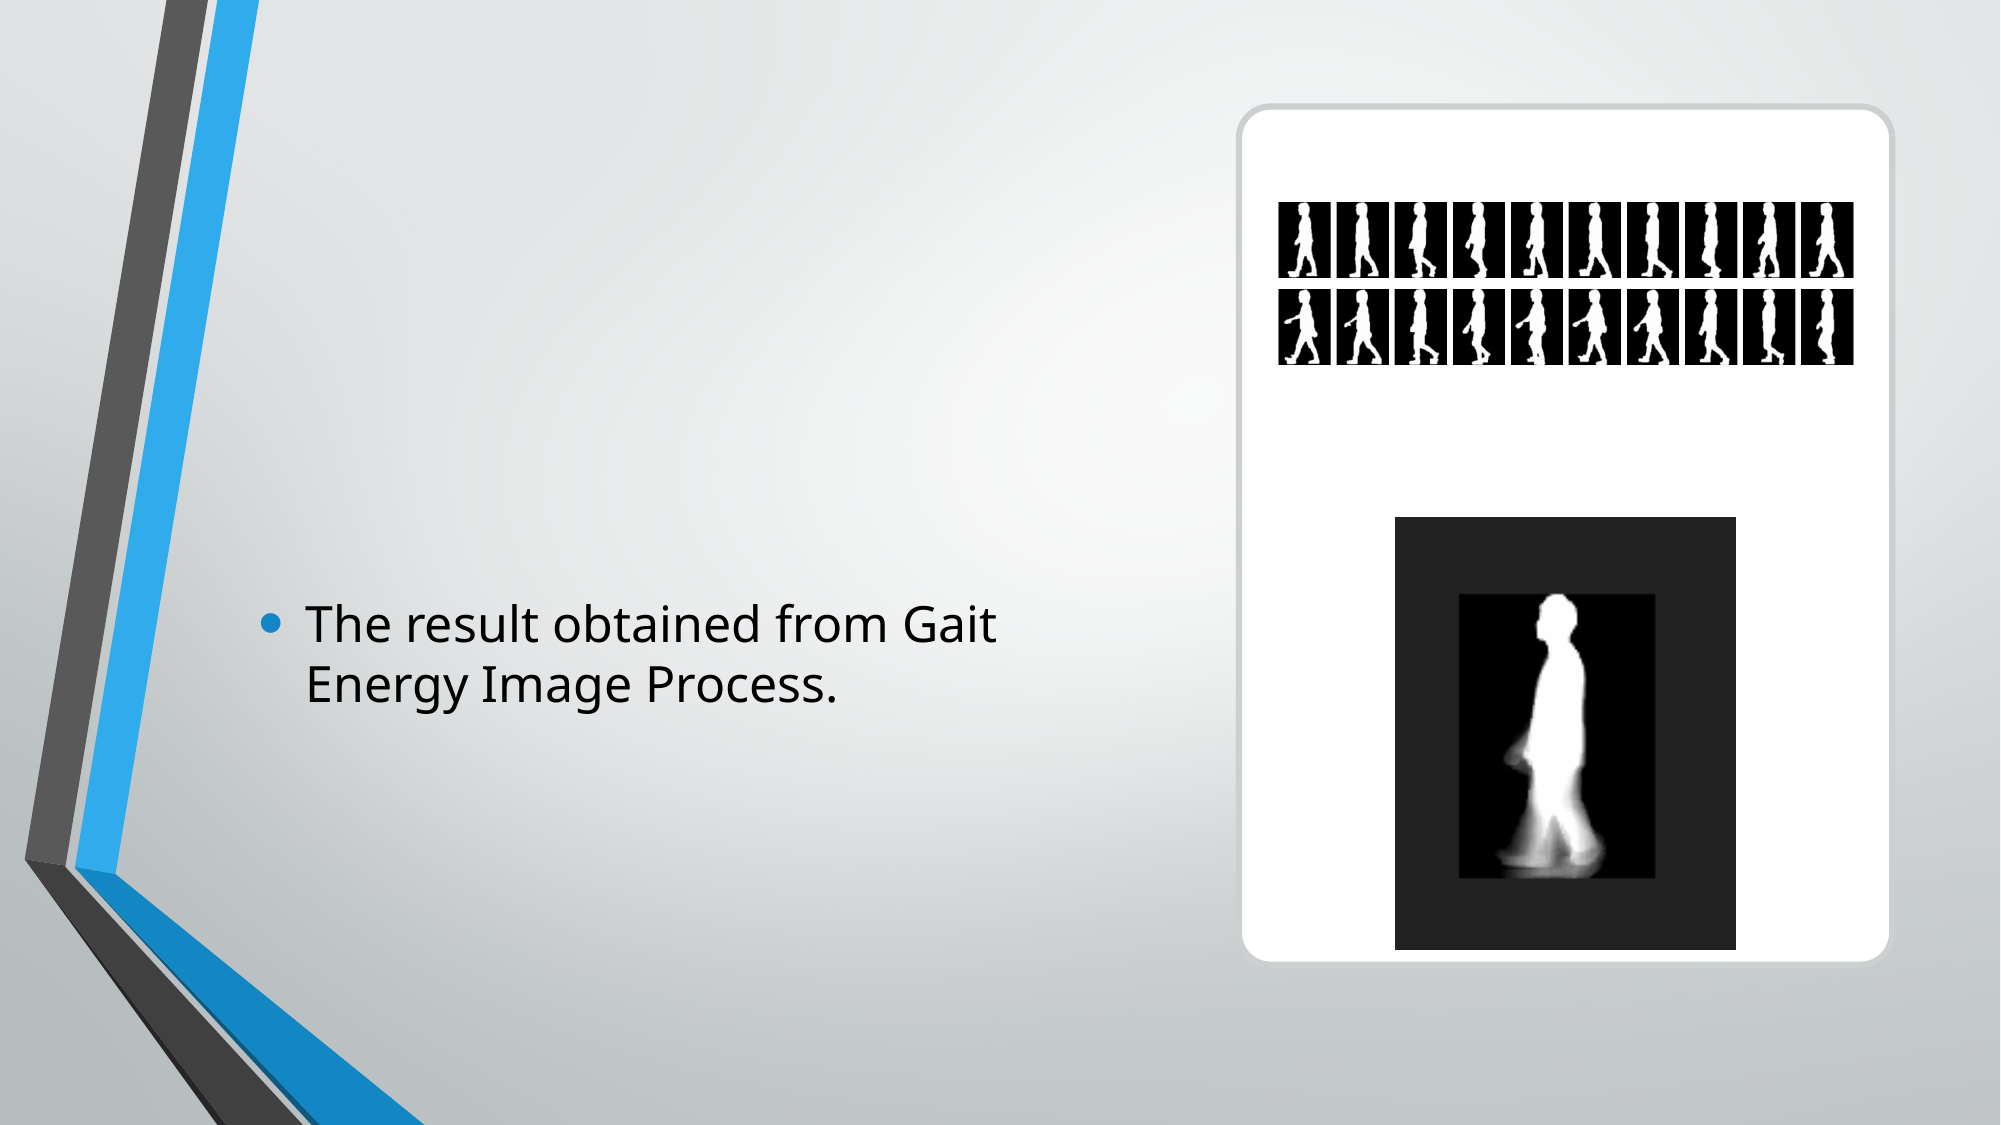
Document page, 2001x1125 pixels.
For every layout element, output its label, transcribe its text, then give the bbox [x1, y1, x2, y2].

picture [1275, 198, 1858, 369]
picture [1395, 517, 1736, 951]
text_box [1237, 105, 1894, 967]
list The result obtained from Gait Energy Image Process. [243, 437, 1187, 950]
